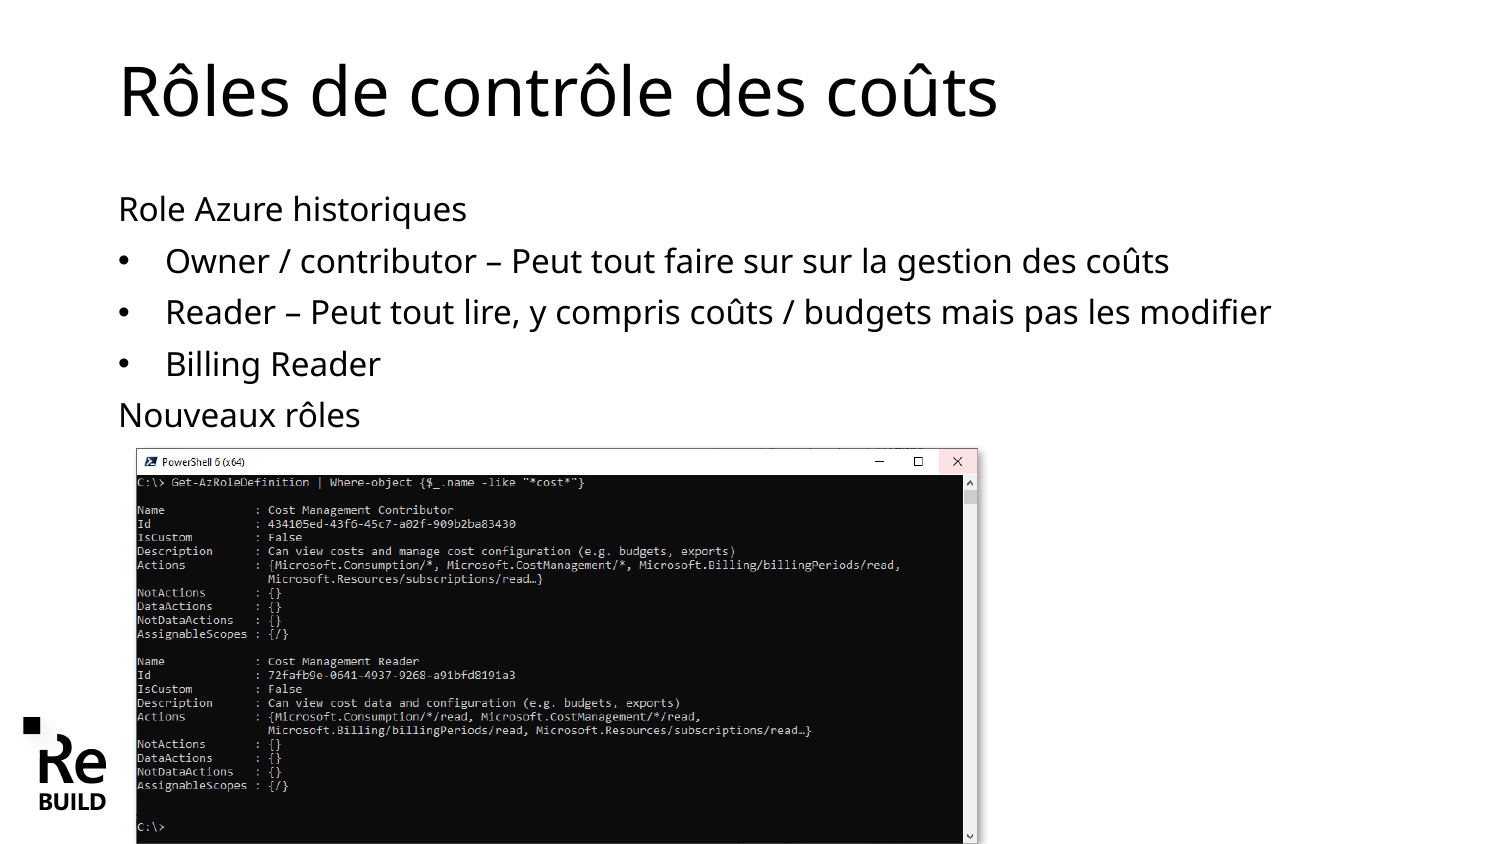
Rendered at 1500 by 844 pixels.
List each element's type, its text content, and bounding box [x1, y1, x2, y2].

list Role Azure historiques Owner / contributor – Peut tout faire sur sur la gestion des coûts Reader – Peut tout lire, y compris coûts / budgets mais pas les modifier Billing Reader Nouveaux rôles [103, 185, 1422, 686]
picture [0, 448, 978, 844]
title Rôles de contrôle des coûts [103, 44, 1422, 144]
